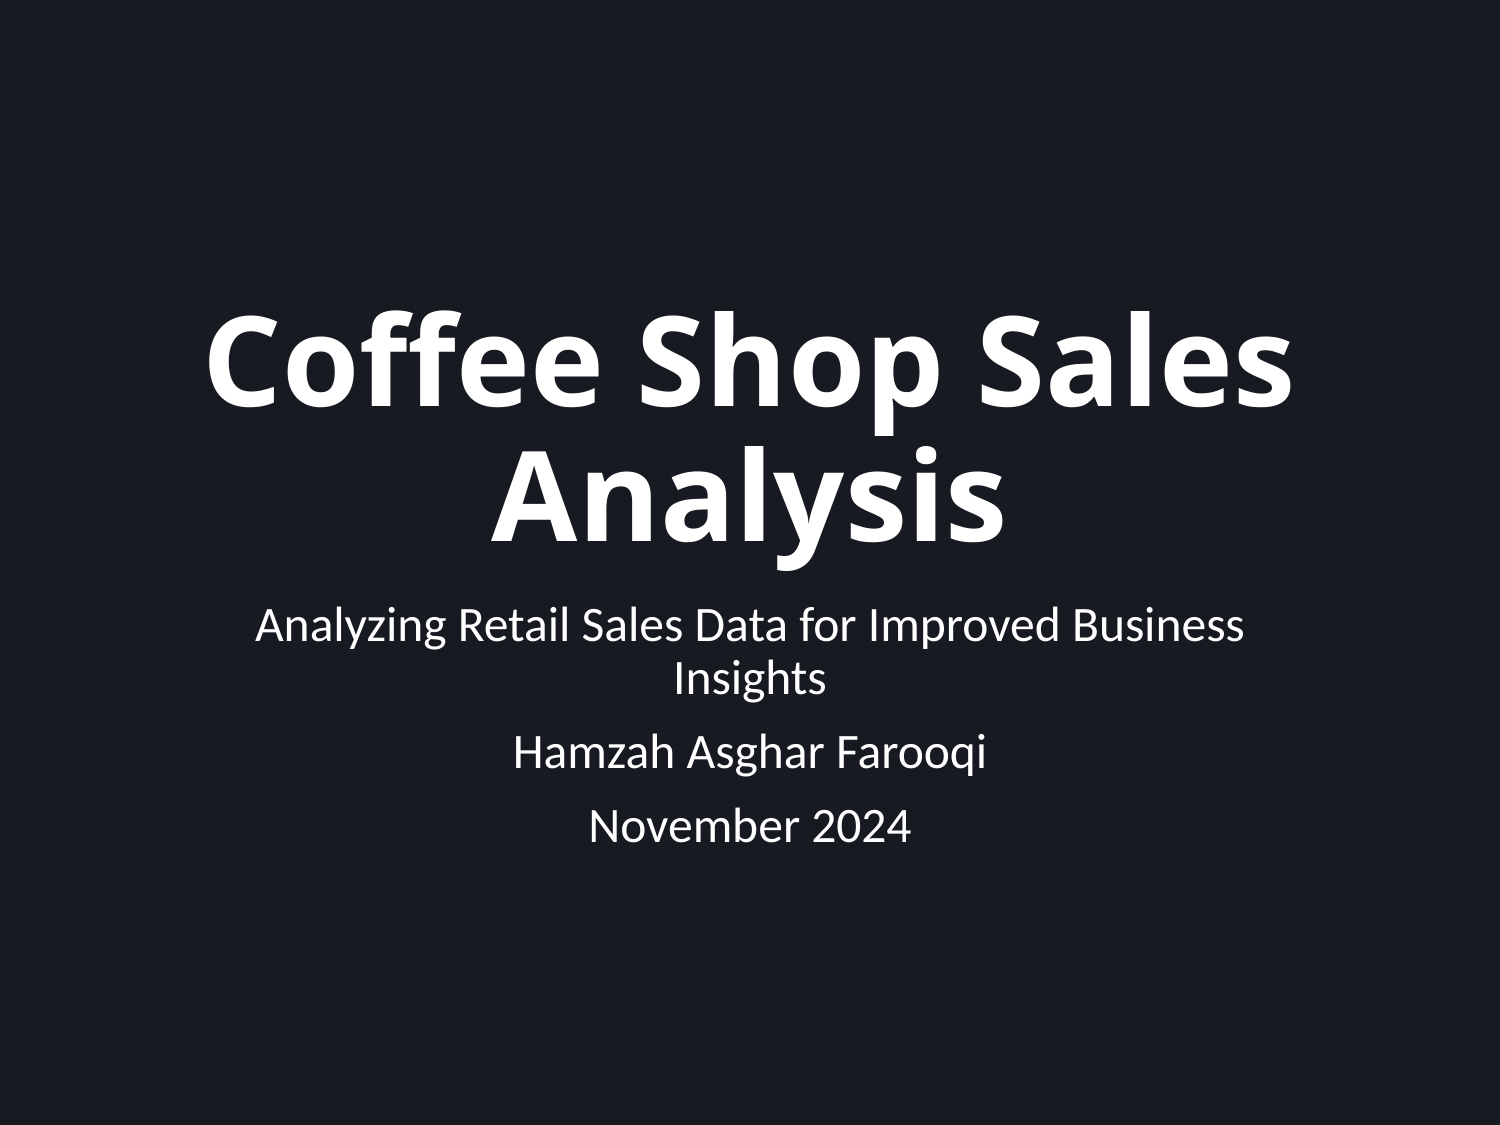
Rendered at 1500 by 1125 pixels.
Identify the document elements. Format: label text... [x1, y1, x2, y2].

subtitle Analyzing Retail Sales Data for Improved Business Insights Hamzah Asghar Farooqi November 2024 [187, 590, 1313, 863]
title Coffee Shop Sales Analysis [112, 184, 1388, 576]
